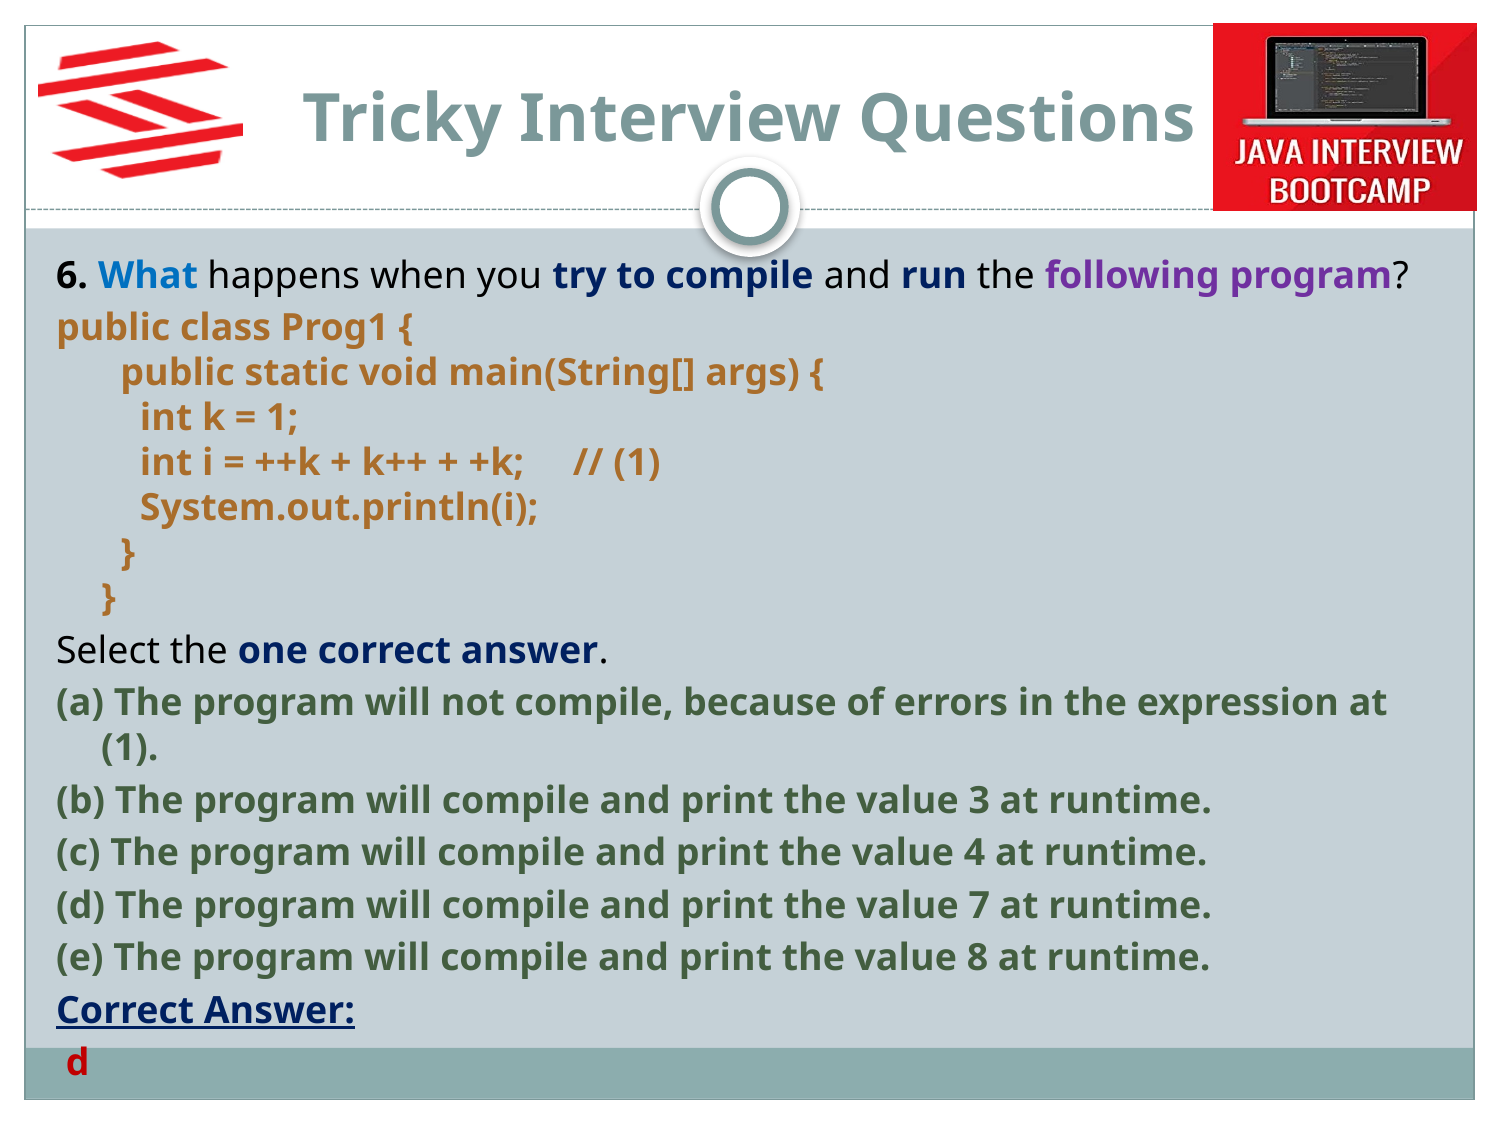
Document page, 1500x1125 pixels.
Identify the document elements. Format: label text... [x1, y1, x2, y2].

list 6. What happens when you try to compile and run the following program? public class Prog1 { public static void main(String[] args) { int k = 1; int i = ++k + k++ + +k; // (1) System.out.println(i); } } Select the one correct answer. (a) The program will not compile, because of errors in the expression at (1). (b) The program will compile and print the value 3 at runtime. (c) The program will compile and print the value 4 at runtime. (d) The program will compile and print the value 7 at runtime. (e) The program will compile and print the value 8 at runtime. Correct Answer: d [41, 243, 1471, 1125]
title Tricky Interview Questions [237, 37, 1206, 162]
picture [1213, 23, 1477, 212]
picture [37, 40, 243, 185]
